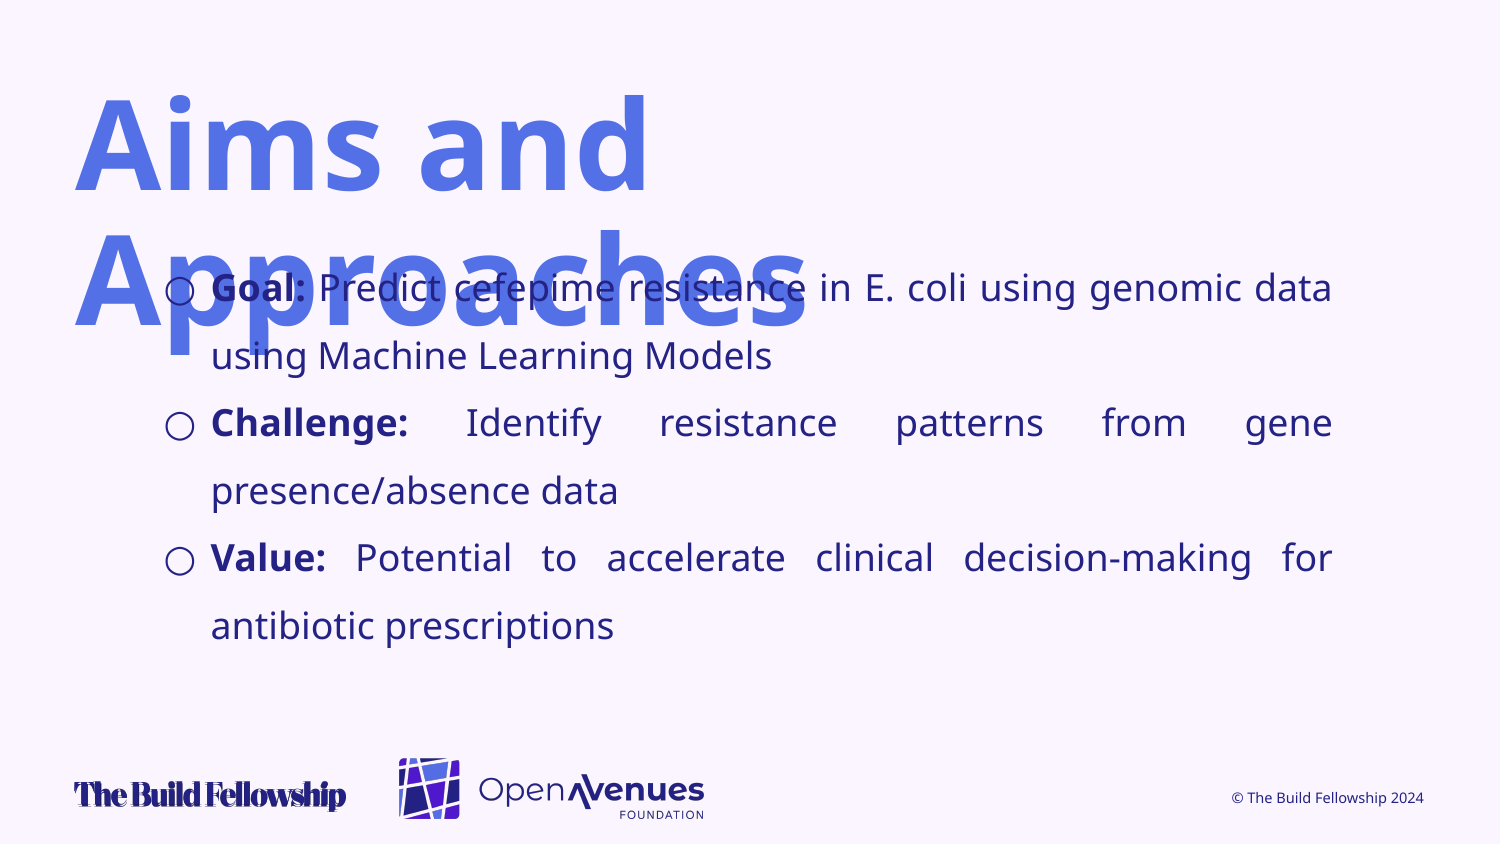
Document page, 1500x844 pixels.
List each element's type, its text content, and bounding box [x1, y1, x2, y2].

text_box Aims and Approaches [75, 82, 1419, 395]
picture [399, 758, 704, 820]
text_box Goal: Predict cefepime resistance in E. coli using genomic data using Machine Learning Models Challenge: Identify resistance patterns from gene presence/absence data Value: Potential to accelerate clinical decision-making for antibiotic prescriptions [67, 201, 1334, 729]
picture [74, 781, 346, 812]
